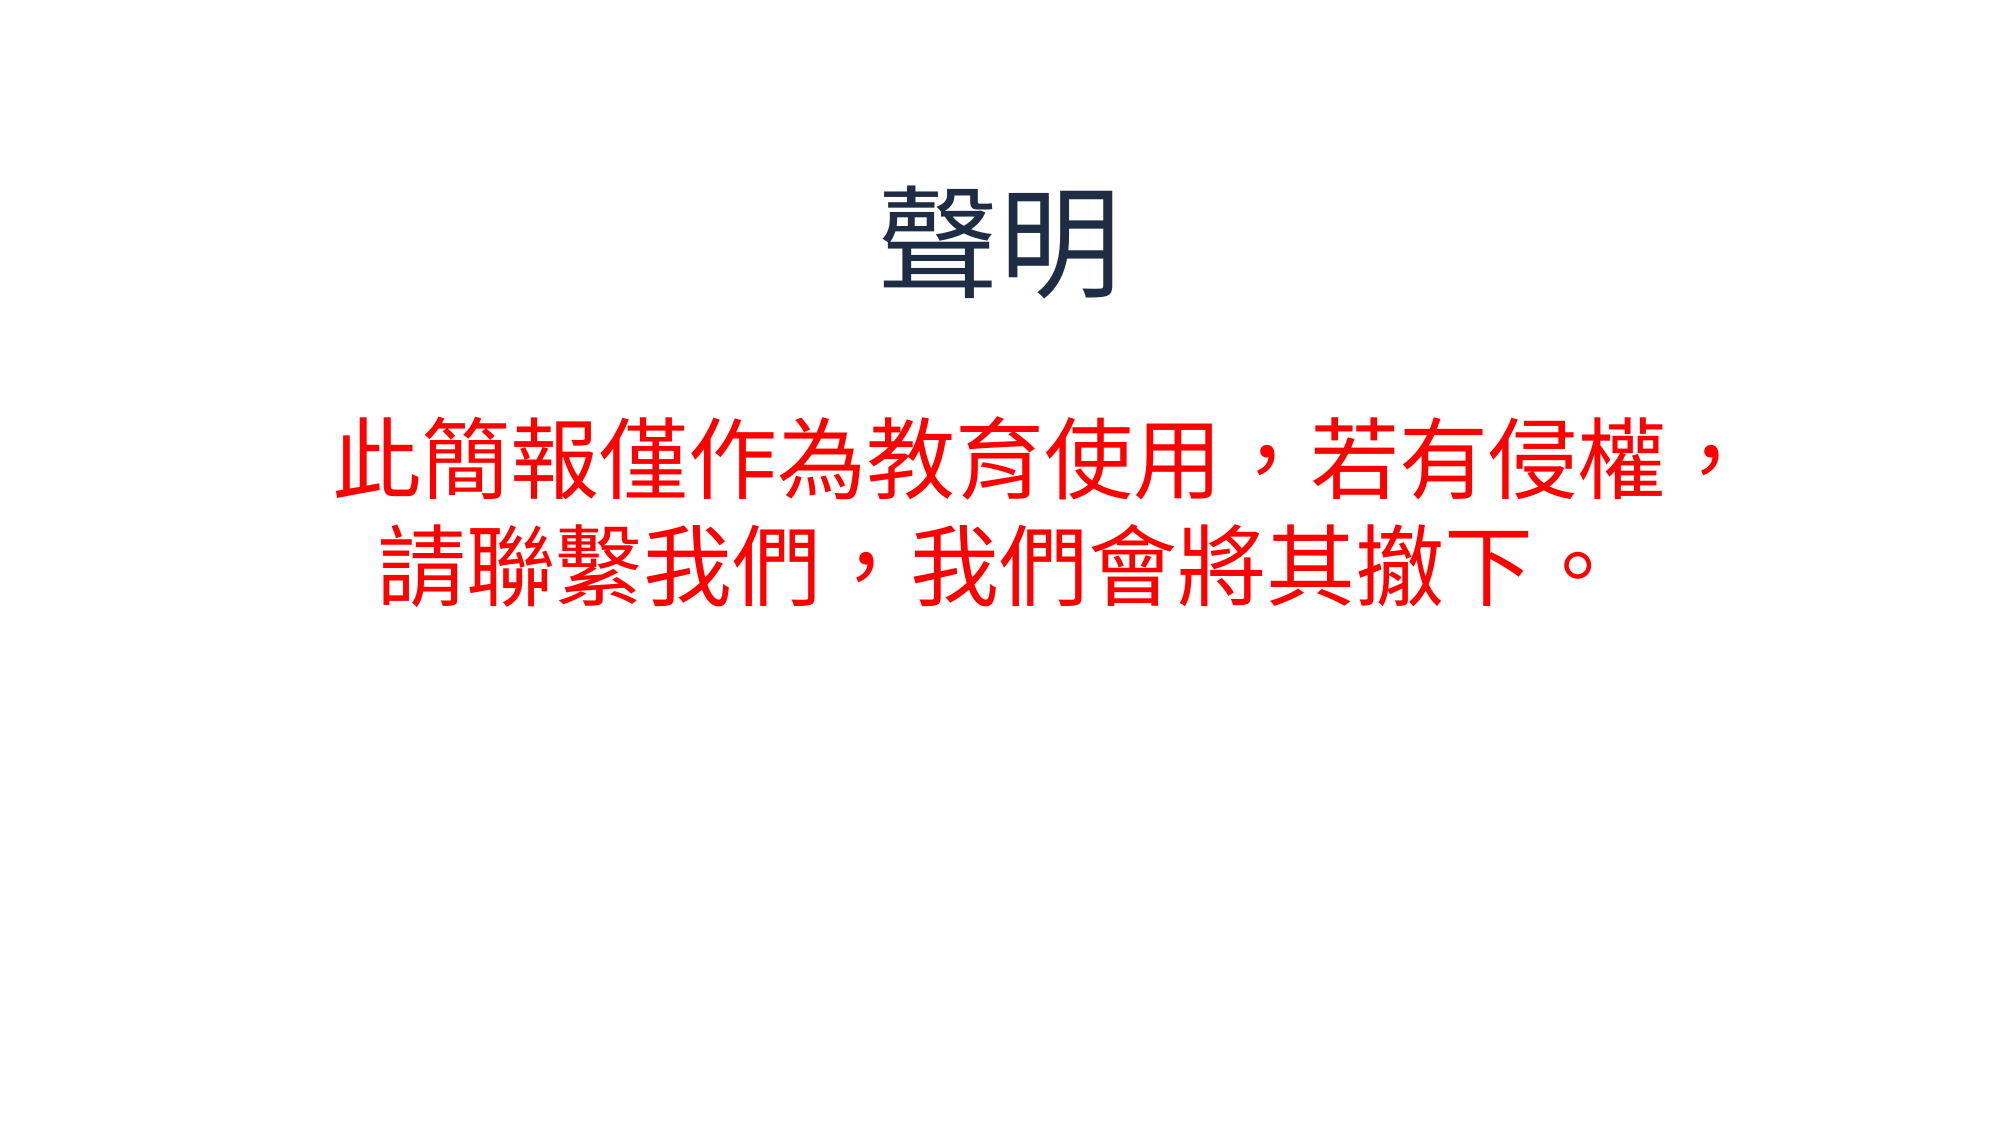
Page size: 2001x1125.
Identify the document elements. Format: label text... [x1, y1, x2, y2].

title 聲明 [150, 119, 1850, 361]
subtitle 此簡報僅作為教育使用，若有侵權，請聯繫我們，我們會將其撤下。 [300, 396, 1700, 684]
